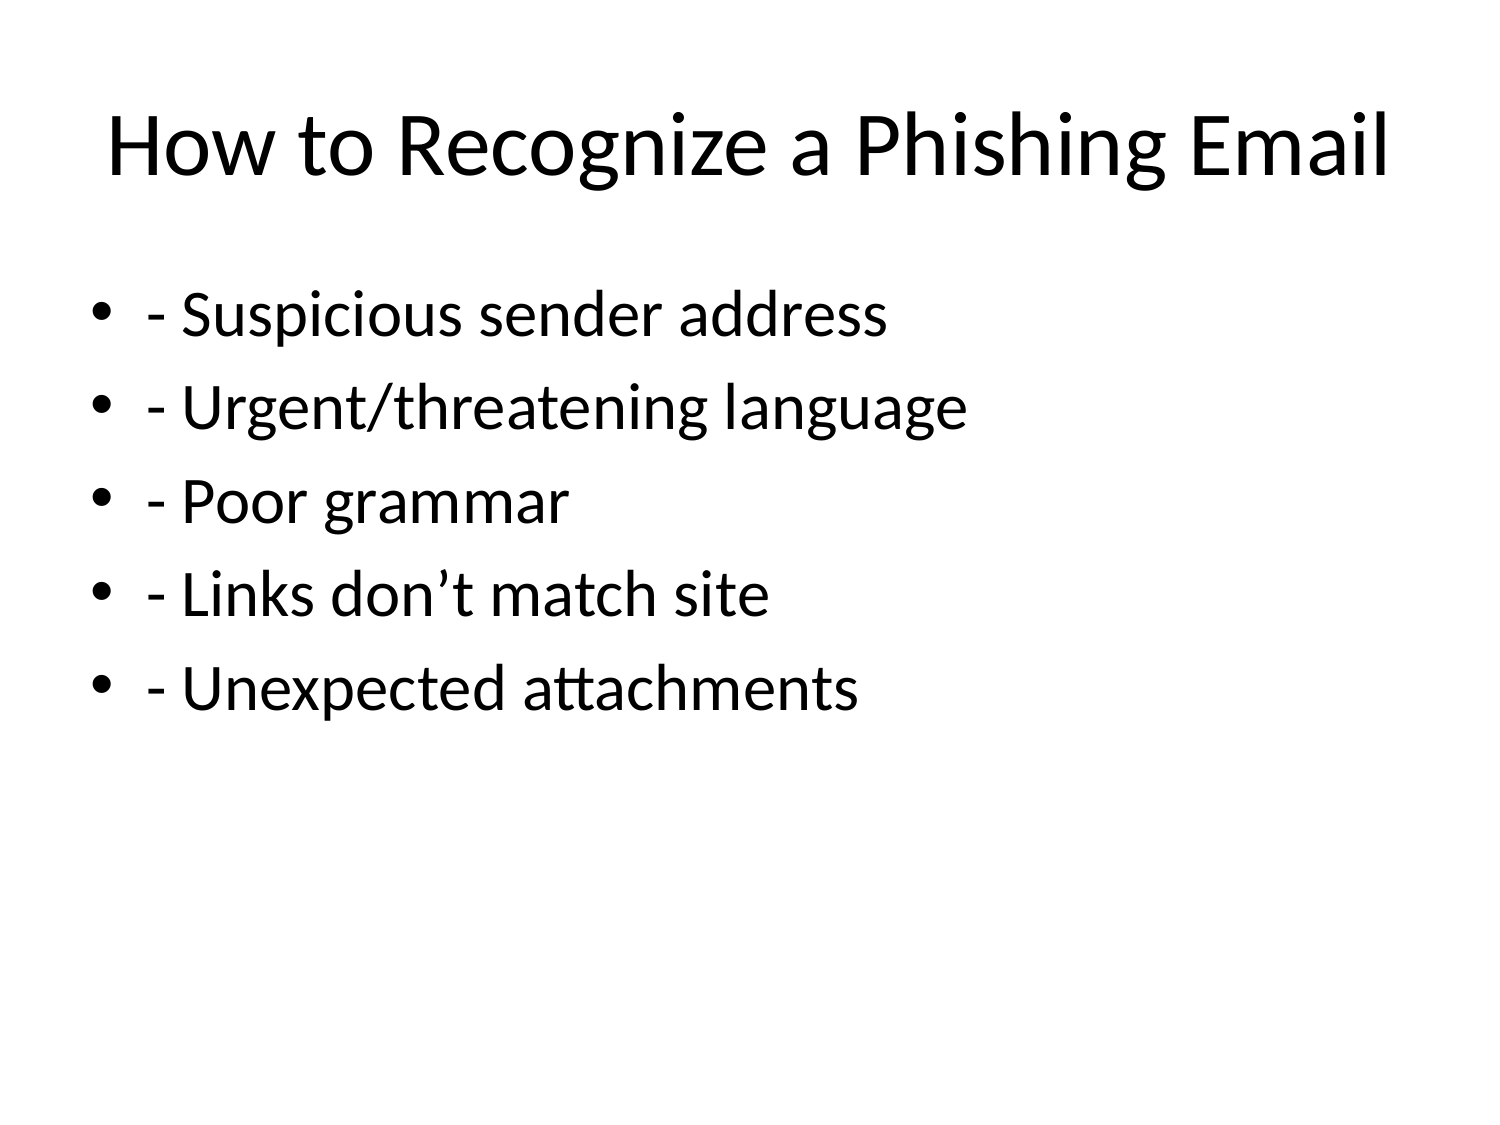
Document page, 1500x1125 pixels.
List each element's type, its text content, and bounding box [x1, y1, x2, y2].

list - Suspicious sender address - Urgent/threatening language - Poor grammar - Links don’t match site - Unexpected attachments [75, 262, 1425, 1005]
title How to Recognize a Phishing Email [75, 45, 1425, 233]
